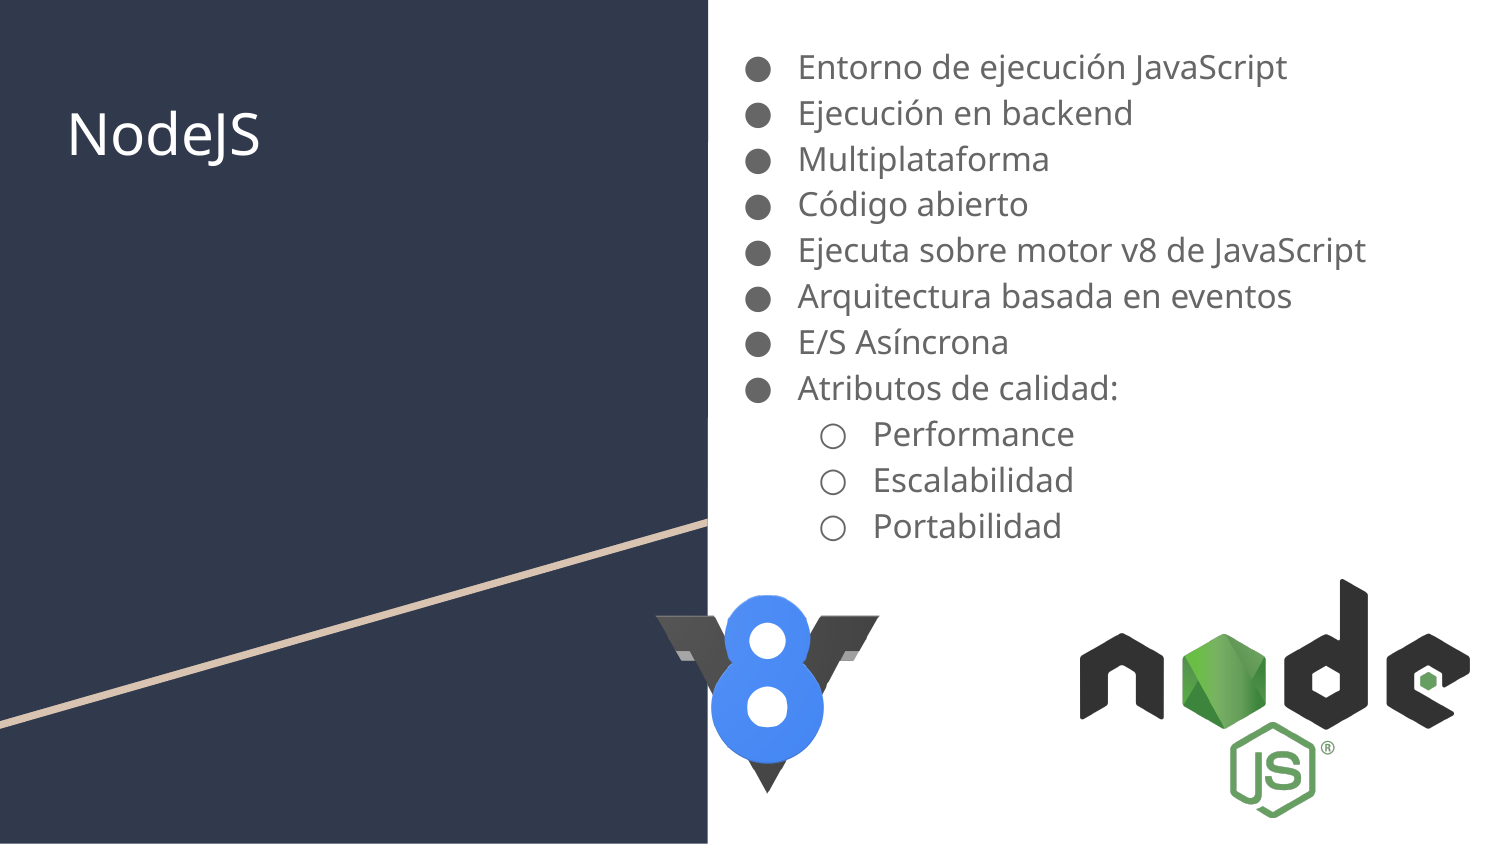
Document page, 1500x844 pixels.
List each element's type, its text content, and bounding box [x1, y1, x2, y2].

picture [1080, 579, 1470, 818]
list Entorno de ejecución JavaScript Ejecución en backend Multiplataforma Código abierto Ejecuta sobre motor v8 de JavaScript Arquitectura basada en eventos E/S Asíncrona Atributos de calidad: Performance Escalabilidad Portabilidad [707, 24, 1500, 605]
title NodeJS [51, 82, 660, 494]
picture [647, 574, 887, 813]
